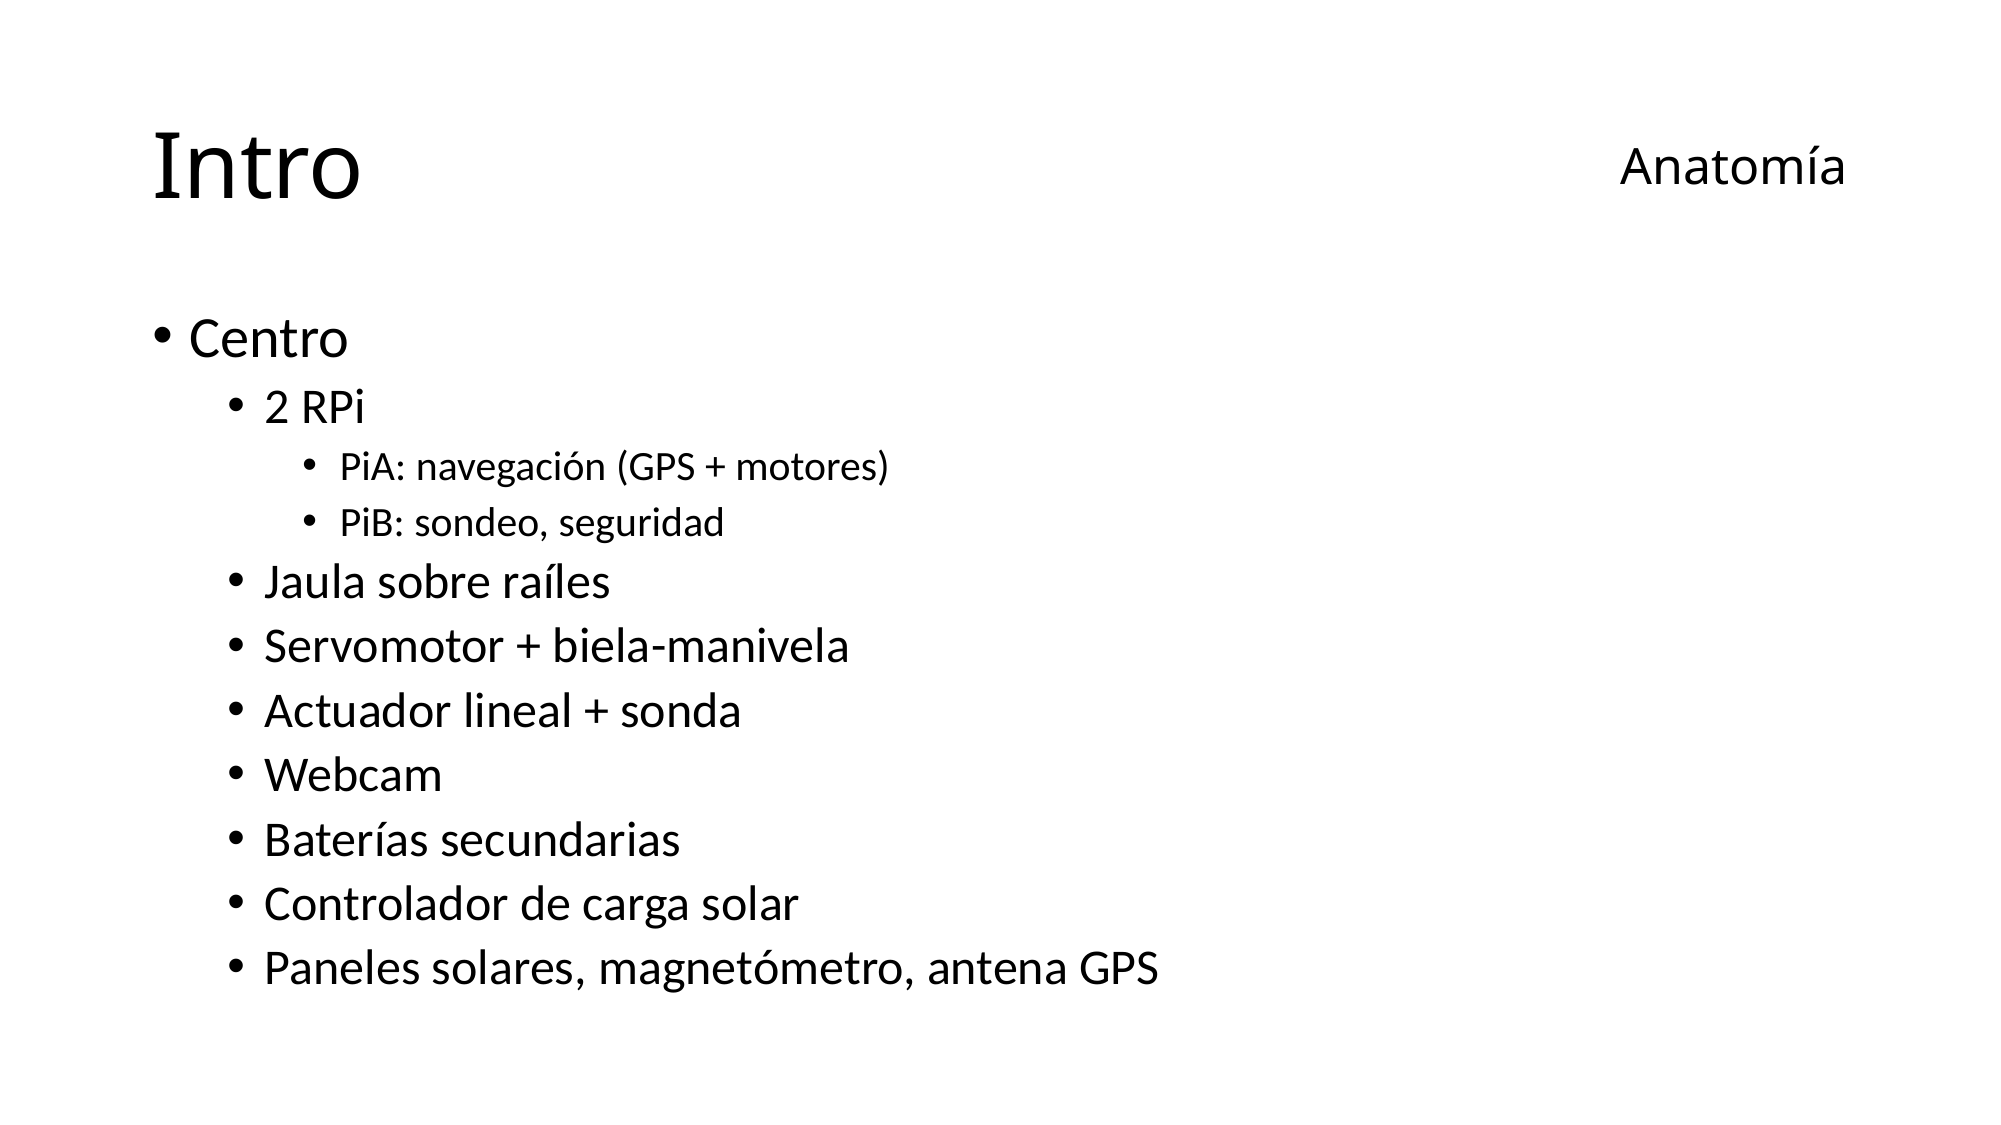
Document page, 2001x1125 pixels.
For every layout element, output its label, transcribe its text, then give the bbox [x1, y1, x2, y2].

list Centro 2 RPi PiA: navegación (GPS + motores) PiB: sondeo, seguridad Jaula sobre raíles Servomotor + biela-manivela Actuador lineal + sonda Webcam Baterías secundarias Controlador de carga solar Paneles solares, magnetómetro, antena GPS [137, 299, 1863, 1014]
text_box Anatomía [882, 59, 1863, 278]
title Intro [137, 59, 882, 278]
